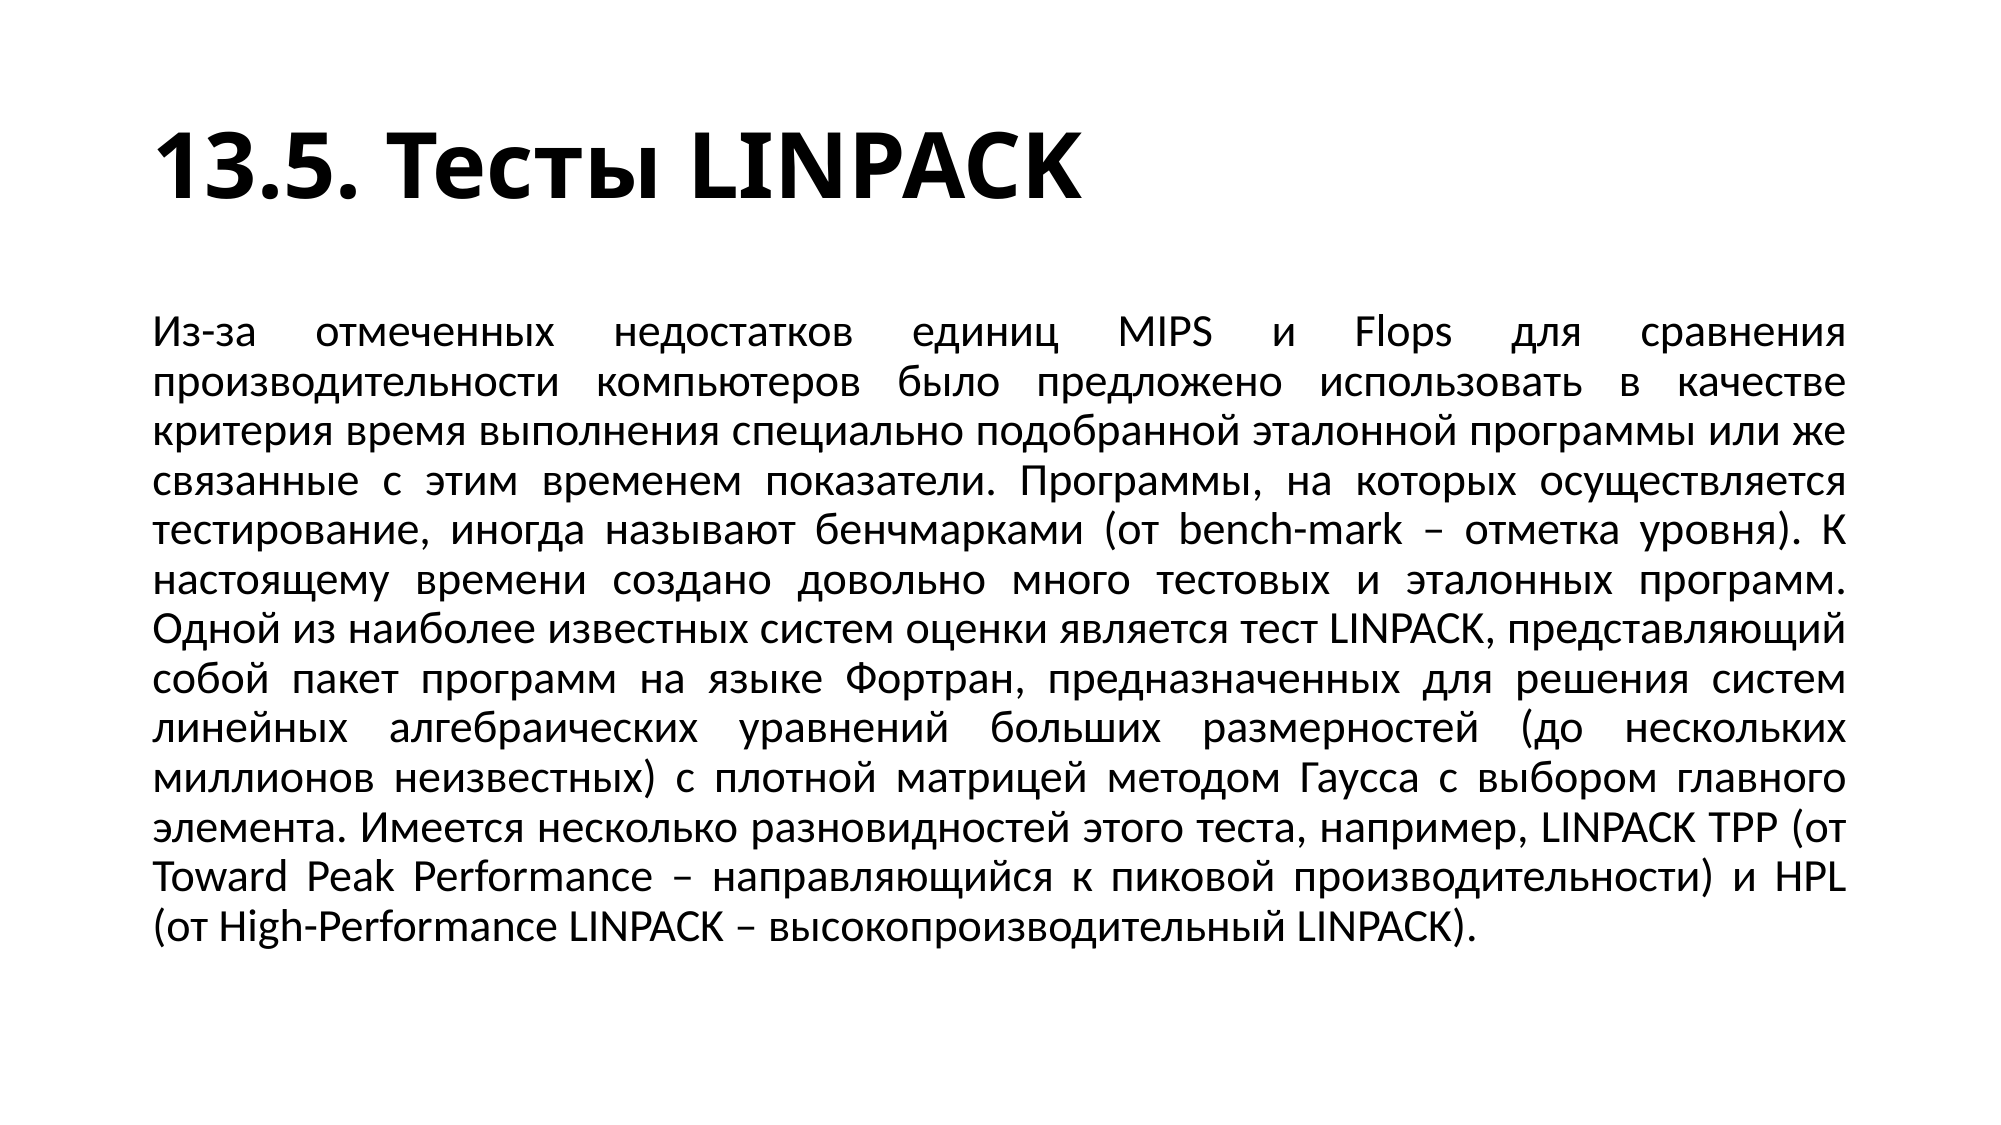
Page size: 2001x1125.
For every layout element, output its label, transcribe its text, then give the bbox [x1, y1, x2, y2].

title 13.5. Тесты LINPACK [137, 59, 1863, 278]
list Из-за отмеченных недостатков единиц MIPS и Flops для сравнения производительности компьютеров было предложено использовать в качестве критерия время выполнения специально подобранной эталонной программы или же связанные с этим временем показатели. Программы, на которых осуществляется тестирование, иногда называют бенчмарками (от bench-mark – отметка уровня). К настоящему времени создано довольно много тестовых и эталонных программ. Одной из наиболее известных систем оценки является тест LINPACK, представляющий собой пакет программ на языке Фортран, предназначенных для решения систем линейных алгебраических уравнений больших размерностей (до нескольких миллионов неизвестных) с плотной матрицей методом Гаусса с выбором главного элемента. Имеется несколько разновидностей этого теста, например, LINPACK TPP (от Toward Peak Performance – направляющийся к пиковой производительности) и HPL (от High-Performance LINPACK – высокопроизводительный LINPACK). [137, 299, 1863, 1014]
